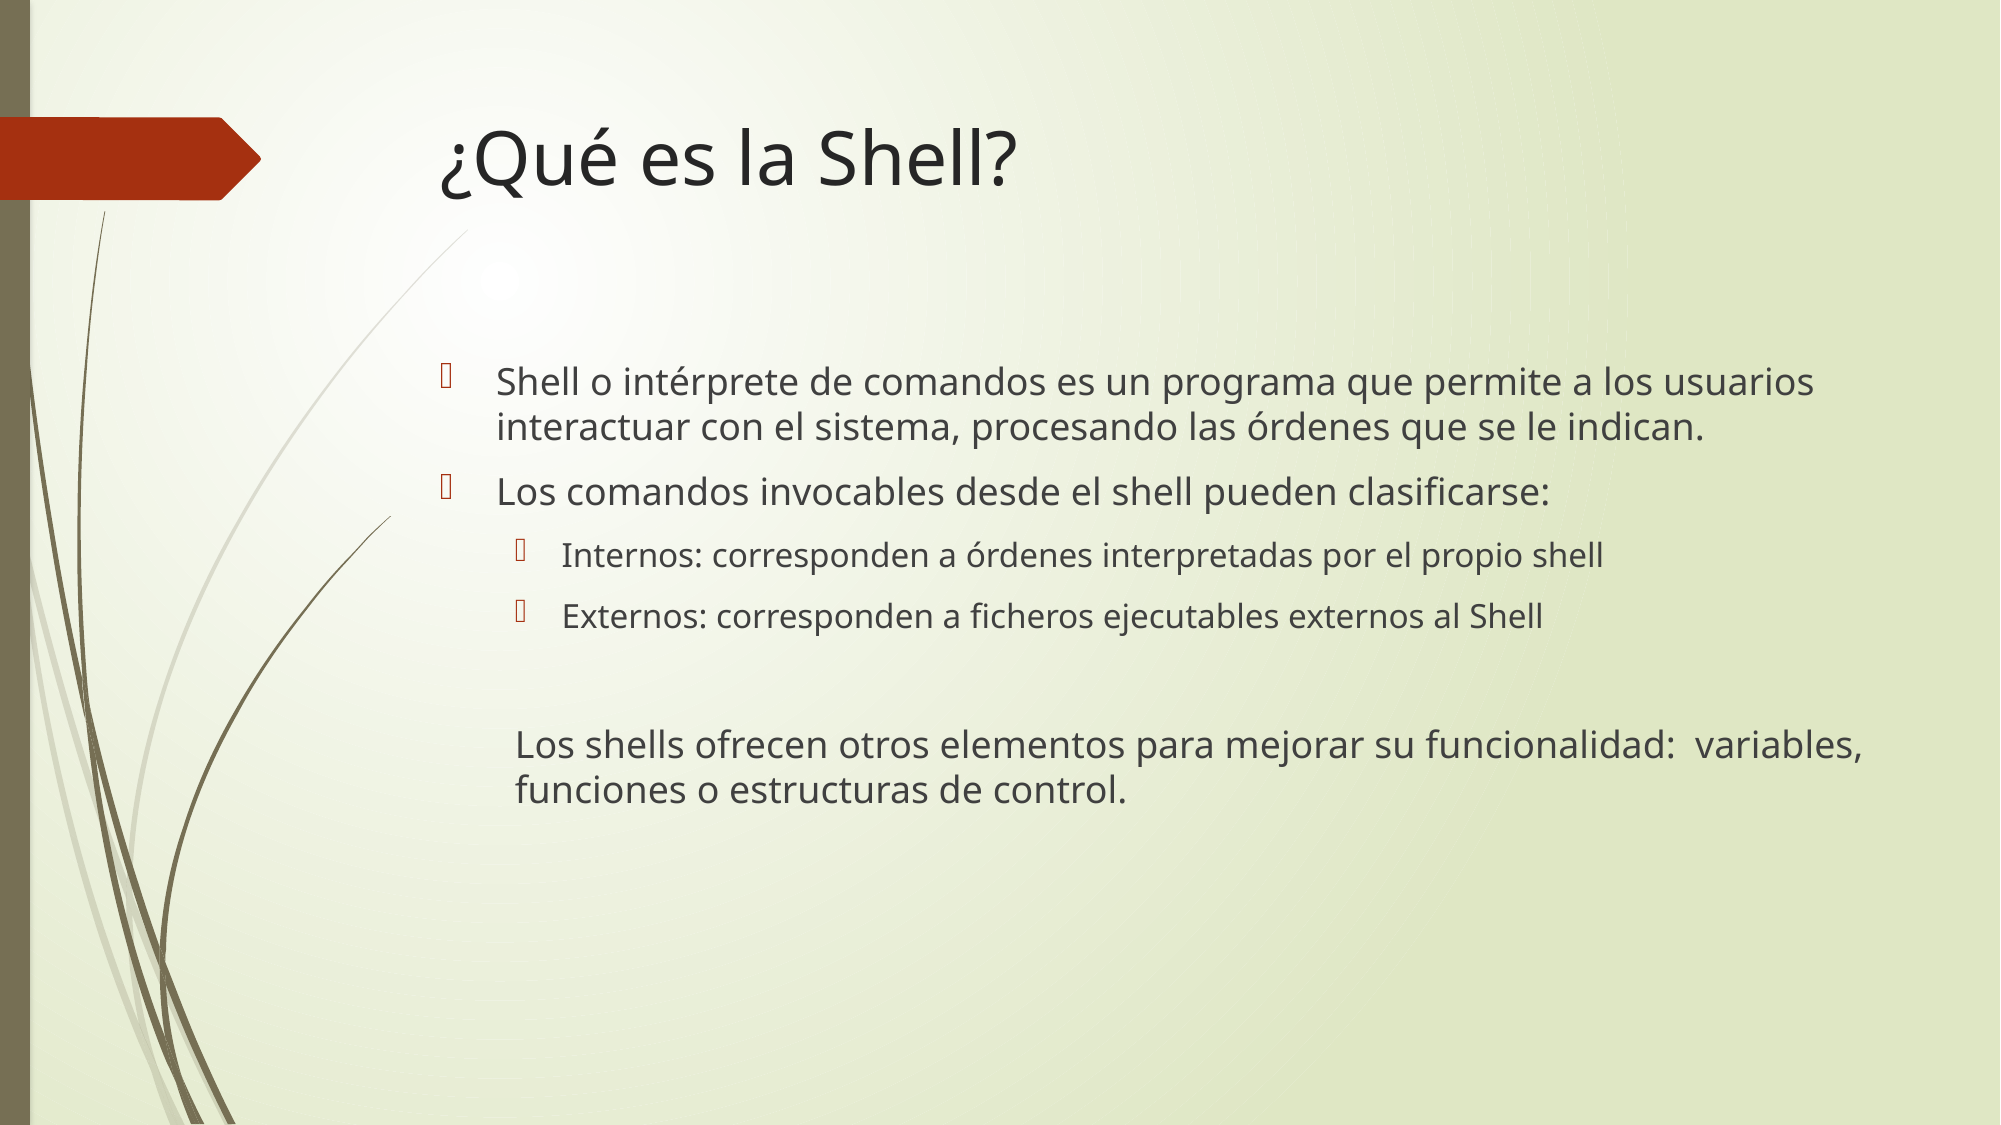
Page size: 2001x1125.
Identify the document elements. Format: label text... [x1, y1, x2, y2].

list Shell o intérprete de comandos es un programa que permite a los usuarios interactuar con el sistema, procesando las órdenes que se le indican. Los comandos invocables desde el shell pueden clasificarse: Internos: corresponden a órdenes interpretadas por el propio shell Externos: corresponden a ficheros ejecutables externos al Shell Los shells ofrecen otros elementos para mejorar su funcionalidad: variables, funciones o estructuras de control. [424, 350, 1888, 970]
title ¿Qué es la Shell? [425, 102, 1888, 313]
